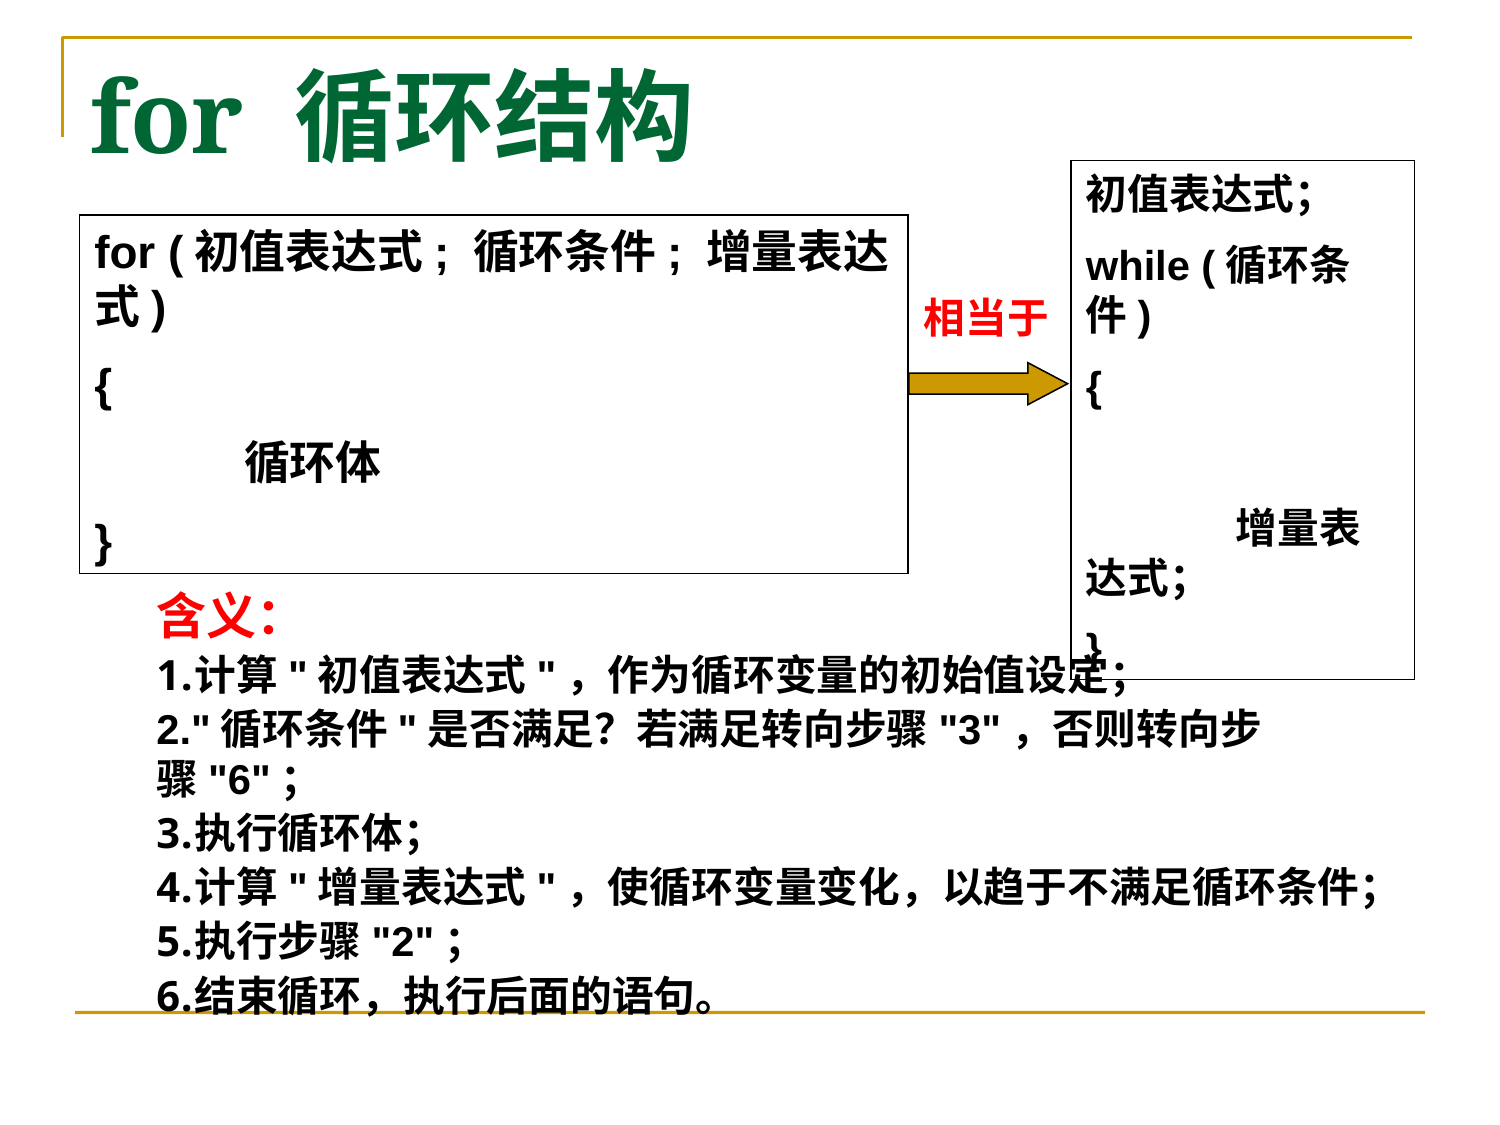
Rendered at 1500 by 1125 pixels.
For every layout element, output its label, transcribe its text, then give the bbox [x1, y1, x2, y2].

text_box 含义： 计算"初值表达式"，作为循环变量的初始值设定； "循环条件"是否满足？若满足转向步骤"3"，否则转向步骤"6"； 执行循环体； 计算"增量表达式"，使循环变量变化，以趋于不满足循环条件； 执行步骤"2"； 结束循环，执行后面的语句。 [85, 576, 1412, 1027]
text_box [908, 362, 1068, 405]
title for 循环结构 [74, 45, 1426, 233]
text_box 初值表达式； while (循环条件) { 增量表达式； } [1070, 160, 1415, 680]
text_box for (初值表达式; 循环条件; 增量表达式) { 循环体 } [79, 215, 909, 574]
text_box 相当于 [908, 284, 1069, 350]
